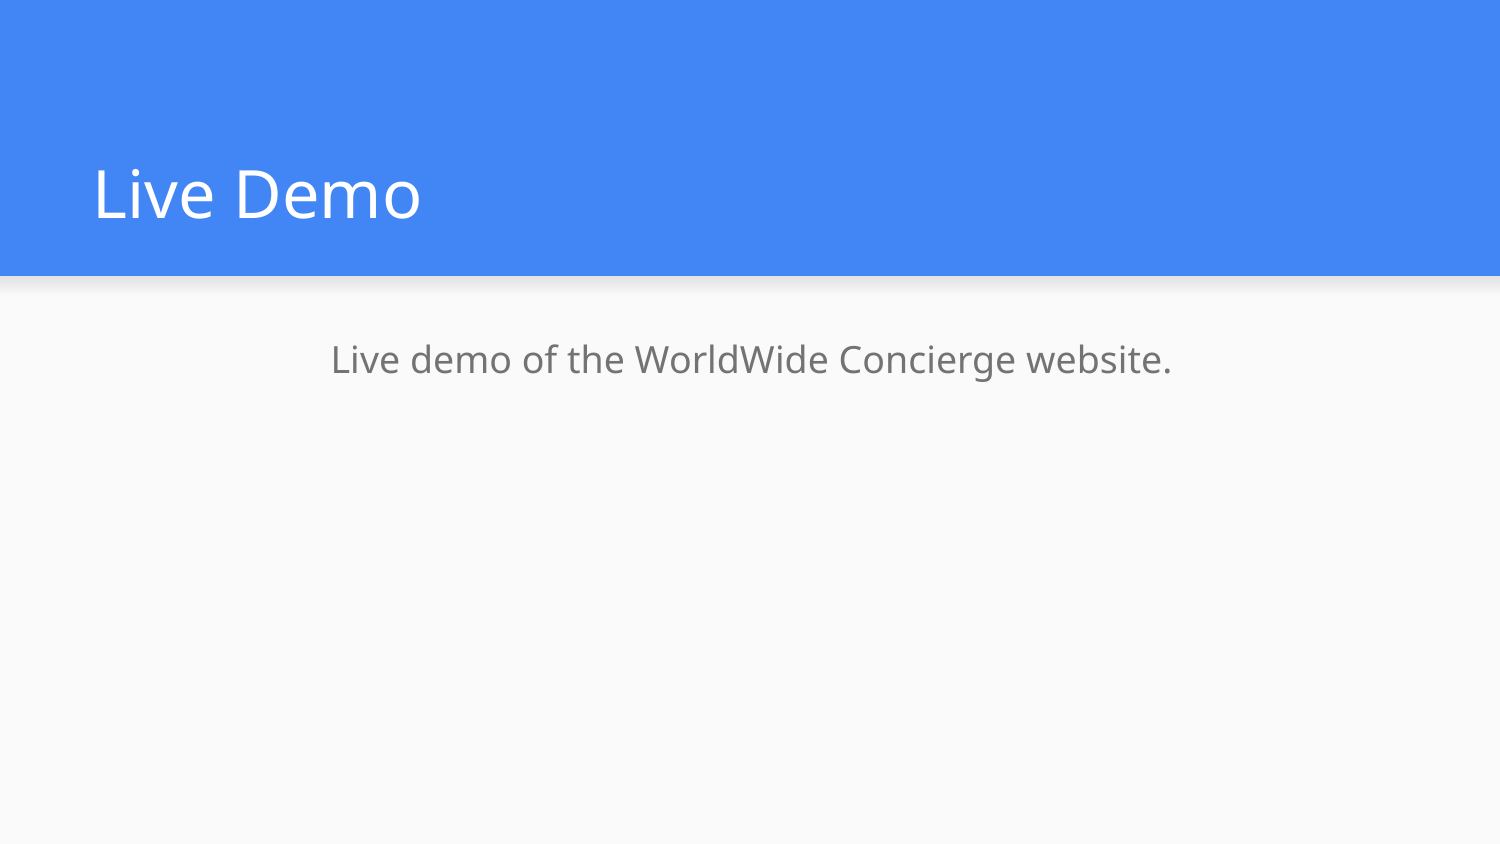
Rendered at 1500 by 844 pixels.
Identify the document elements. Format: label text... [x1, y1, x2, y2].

title Live Demo [77, 121, 1427, 248]
list Live demo of the WorldWide Concierge website. [77, 314, 1427, 760]
